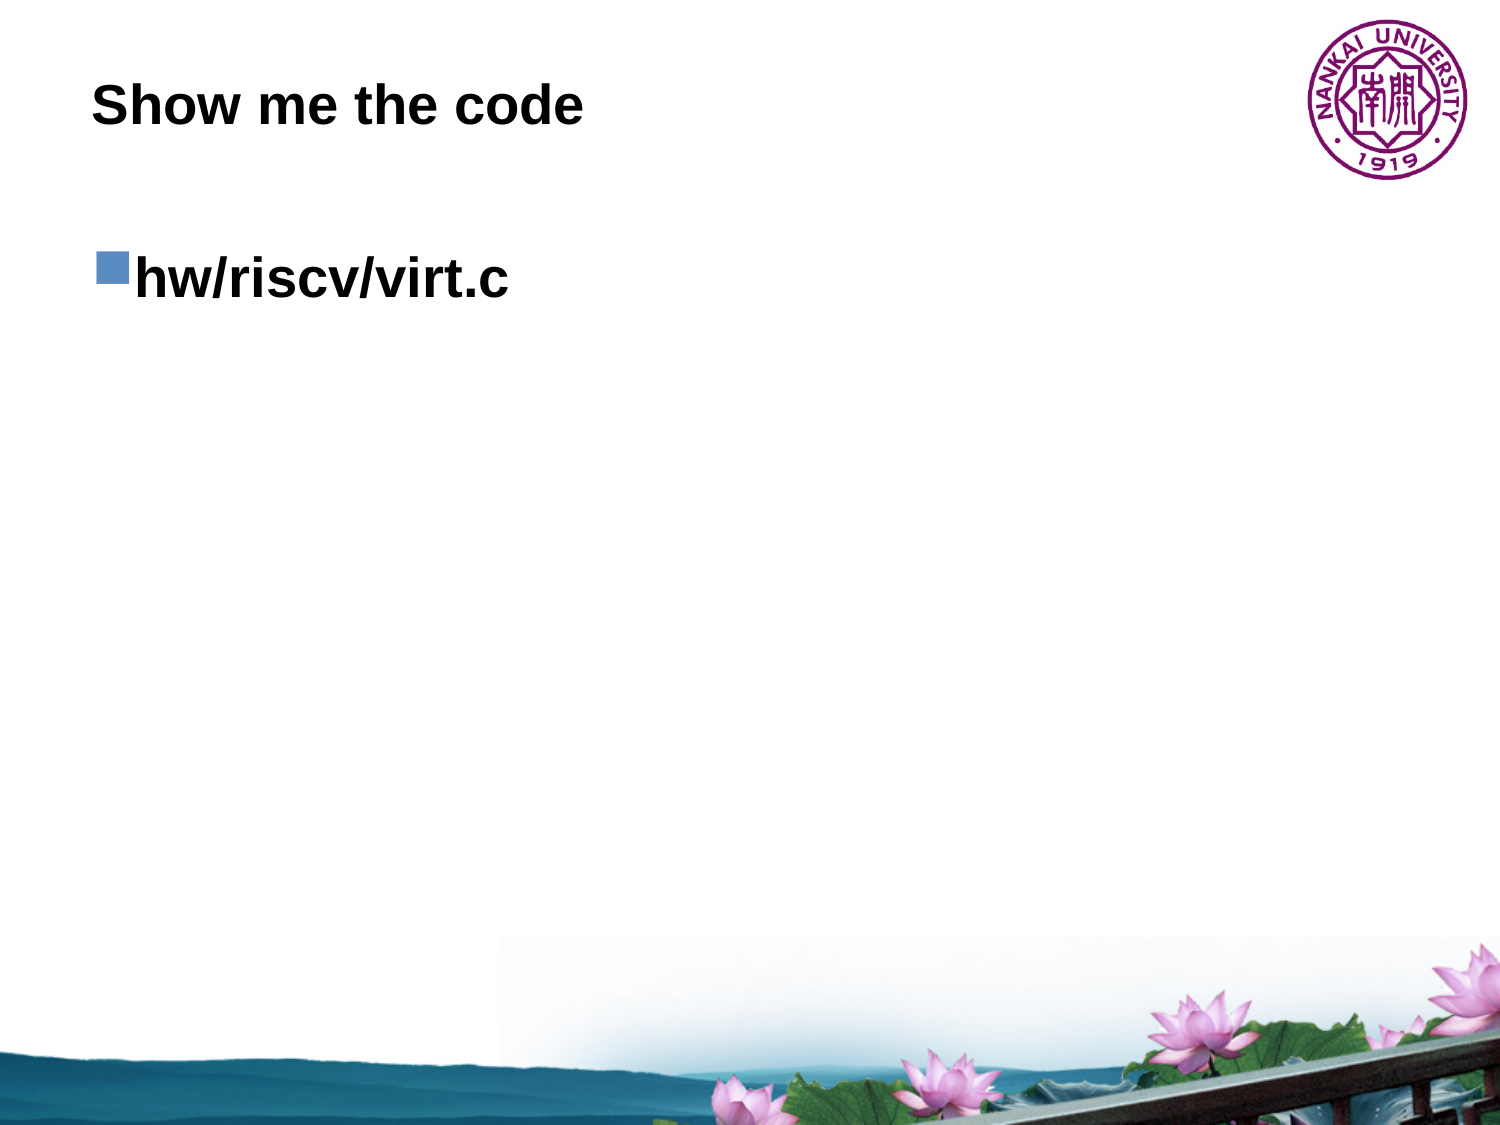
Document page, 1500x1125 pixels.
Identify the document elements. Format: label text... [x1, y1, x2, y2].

list hw/riscv/virt.c [76, 220, 1424, 1035]
title Show me the code [76, 54, 1424, 149]
picture [0, 0, 1500, 1125]
